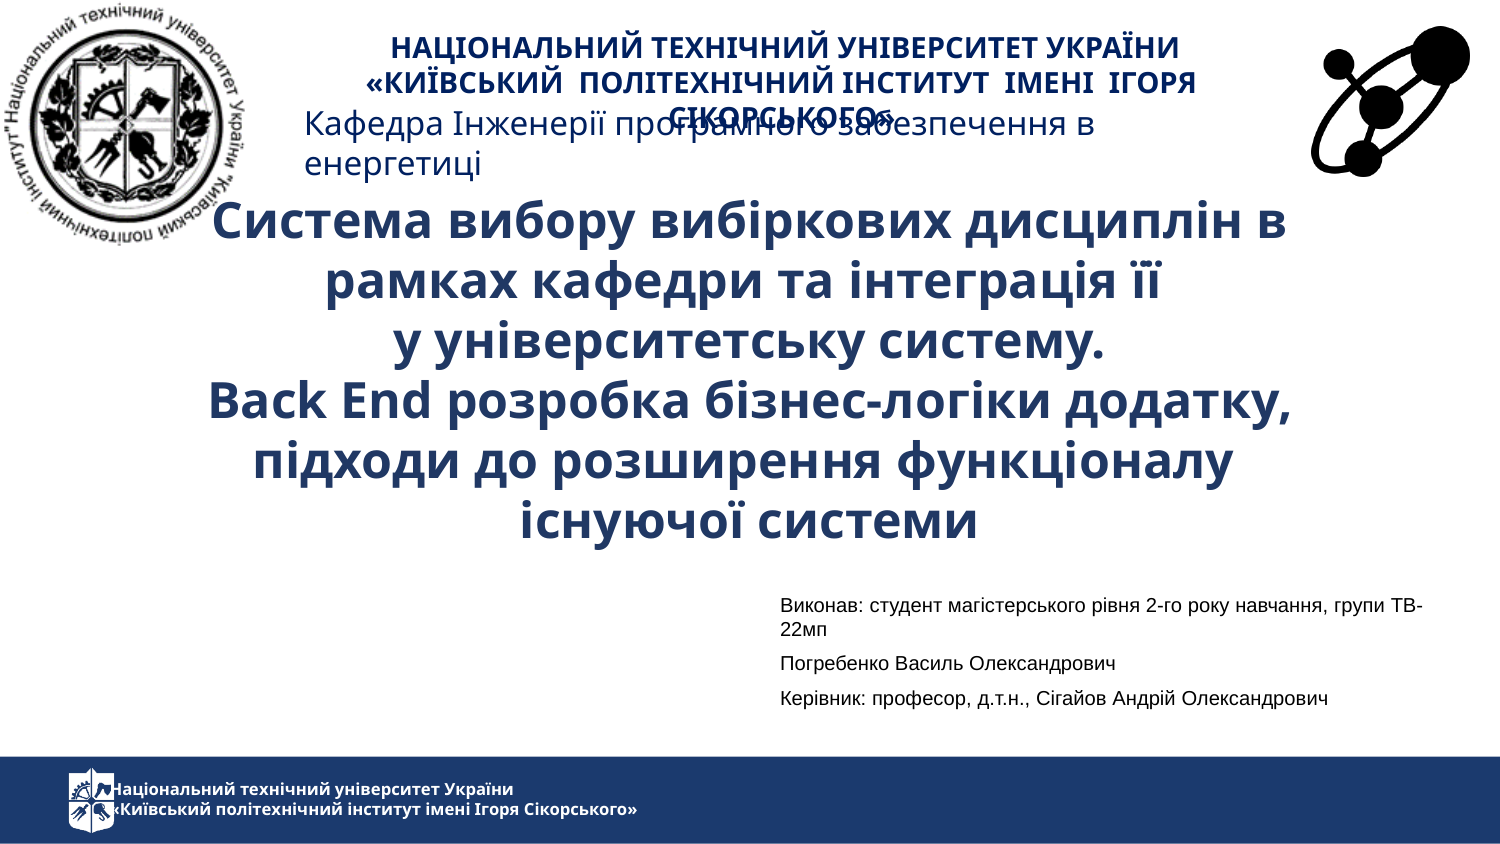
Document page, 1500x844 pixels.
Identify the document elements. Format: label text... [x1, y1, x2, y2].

text_box Кафедра Інженерії програмного забезпечення в енергетиці [289, 94, 1281, 190]
text_box НАЦІОНАЛЬНИЙ ТЕХНІЧНИЙ УНІВЕРСИТЕТ УКРАЇНИ «КИЇВСЬКИЙ ПОЛІТЕХНІЧНИЙ ІНСТИТУТ ІМЕНІ ІГОРЯ СІКОРСЬКОГО» [250, 21, 1321, 142]
picture [0, 0, 248, 249]
picture [66, 767, 116, 833]
text_box Система вибору вибіркових дисциплін в рамках кафедри та інтеграція її у університетську систему. Back End розробка бізнес-логіки додатку, підходи до розширення функціоналу існуючої системи [171, 181, 1329, 557]
list Виконав: студент магістерського рівня 2-го року навчання, групи ТВ-22мп Погребенко Василь Олександрович Керівник: професор, д.т.н., Сігайов Андрій Олександрович [768, 586, 1458, 716]
picture [1311, 26, 1470, 177]
